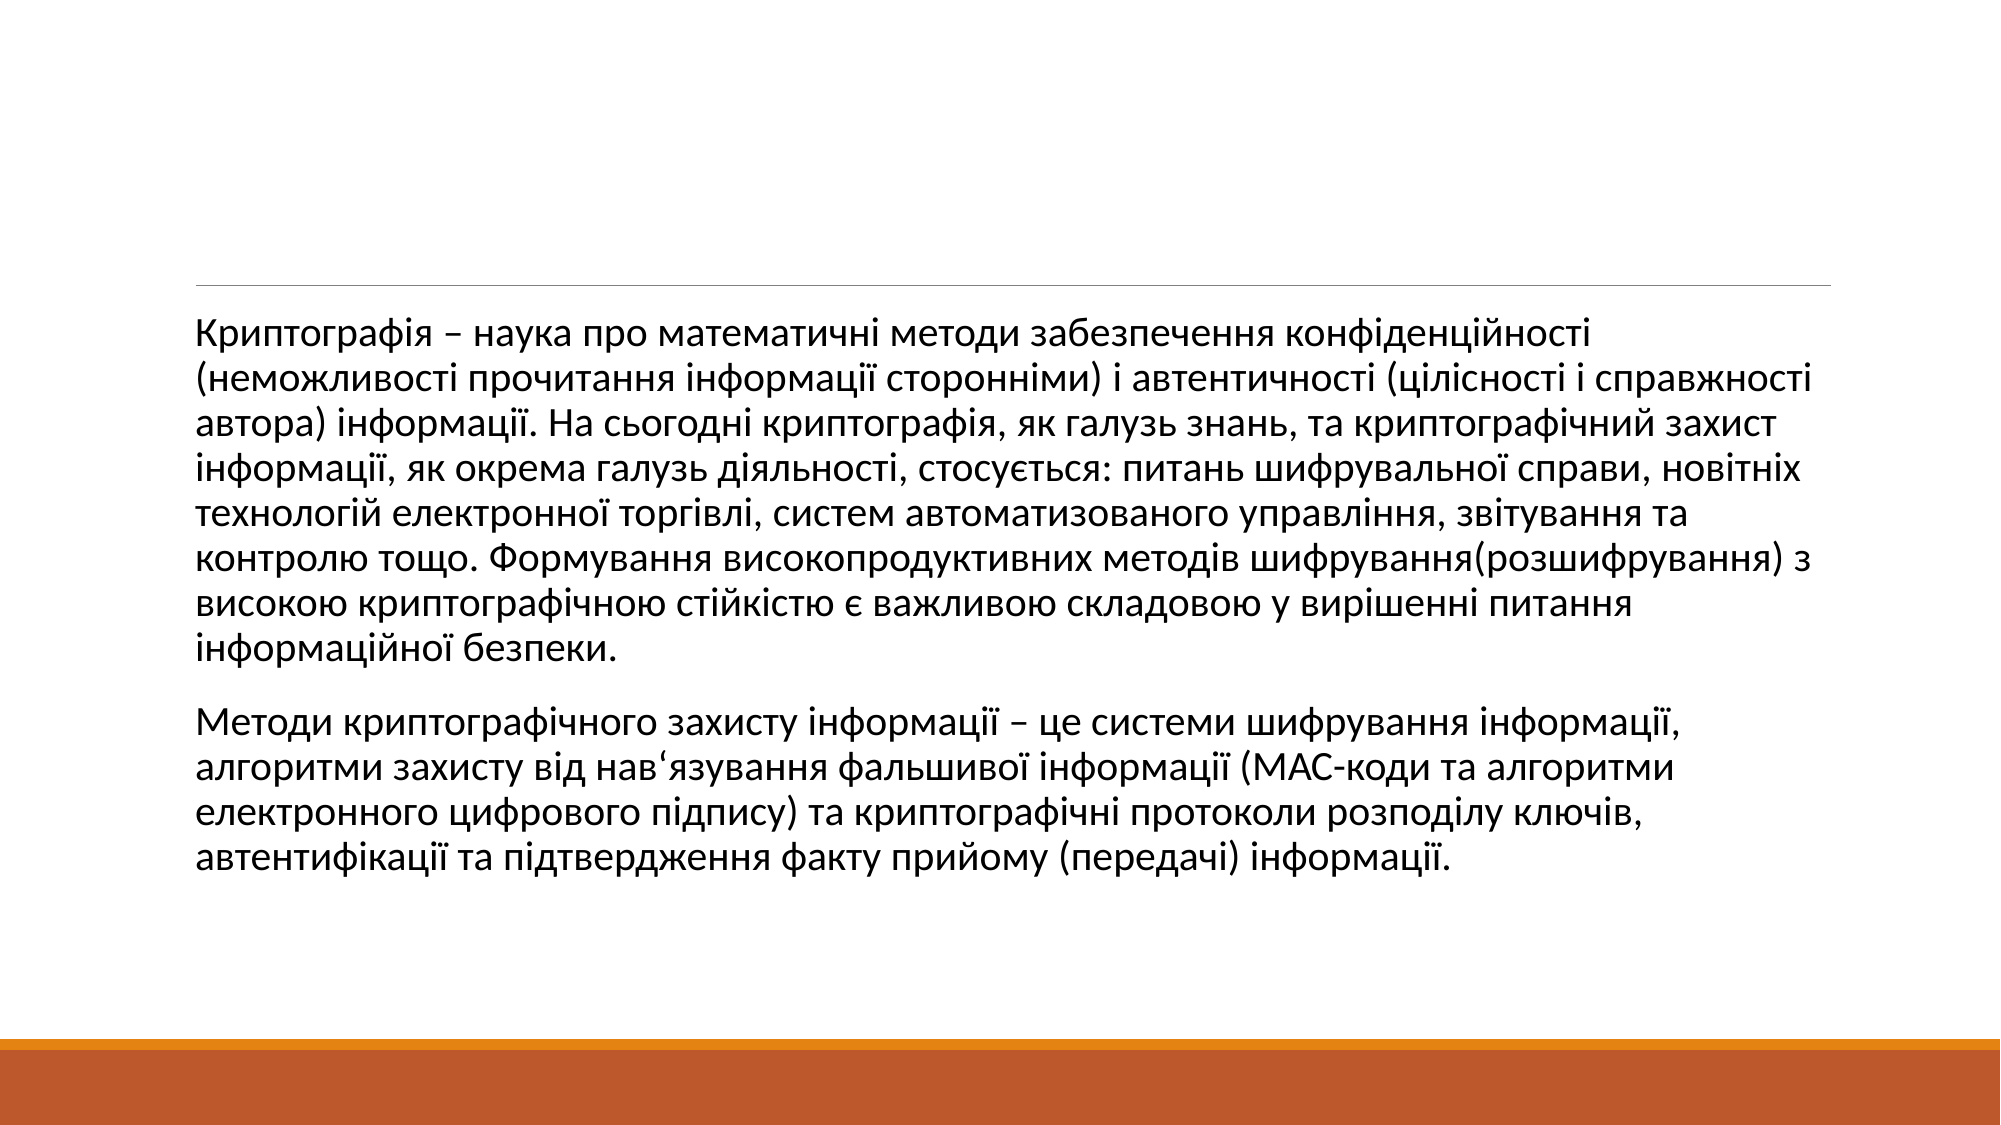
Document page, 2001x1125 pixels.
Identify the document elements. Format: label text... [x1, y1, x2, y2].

list Криптографія – наука про математичні методи забезпечення конфіденційності (неможливості прочитання інформації сторонніми) і автентичності (цілісності і справжності автора) інформації. На сьогодні криптографія, як галузь знань, та криптографічний захист інформації, як окрема галузь діяльності, стосується: питань шифрувальної справи, новітніх технологій електронної торгівлі, систем автоматизованого управління, звітування та контролю тощо. Формування високопродуктивних методів шифрування(розшифрування) з високою криптографічною стійкістю є важливою складовою у вирішенні питання інформаційної безпеки. Методи криптографічного захисту інформації – це системи шифрування інформації, алгоритми захисту від нав‘язування фальшивої інформації (МАС-коди та алгоритми електронного цифрового підпису) та криптографічні протоколи розподілу ключів, автентифікації та підтвердження факту прийому (передачі) інформації. [180, 302, 1830, 963]
